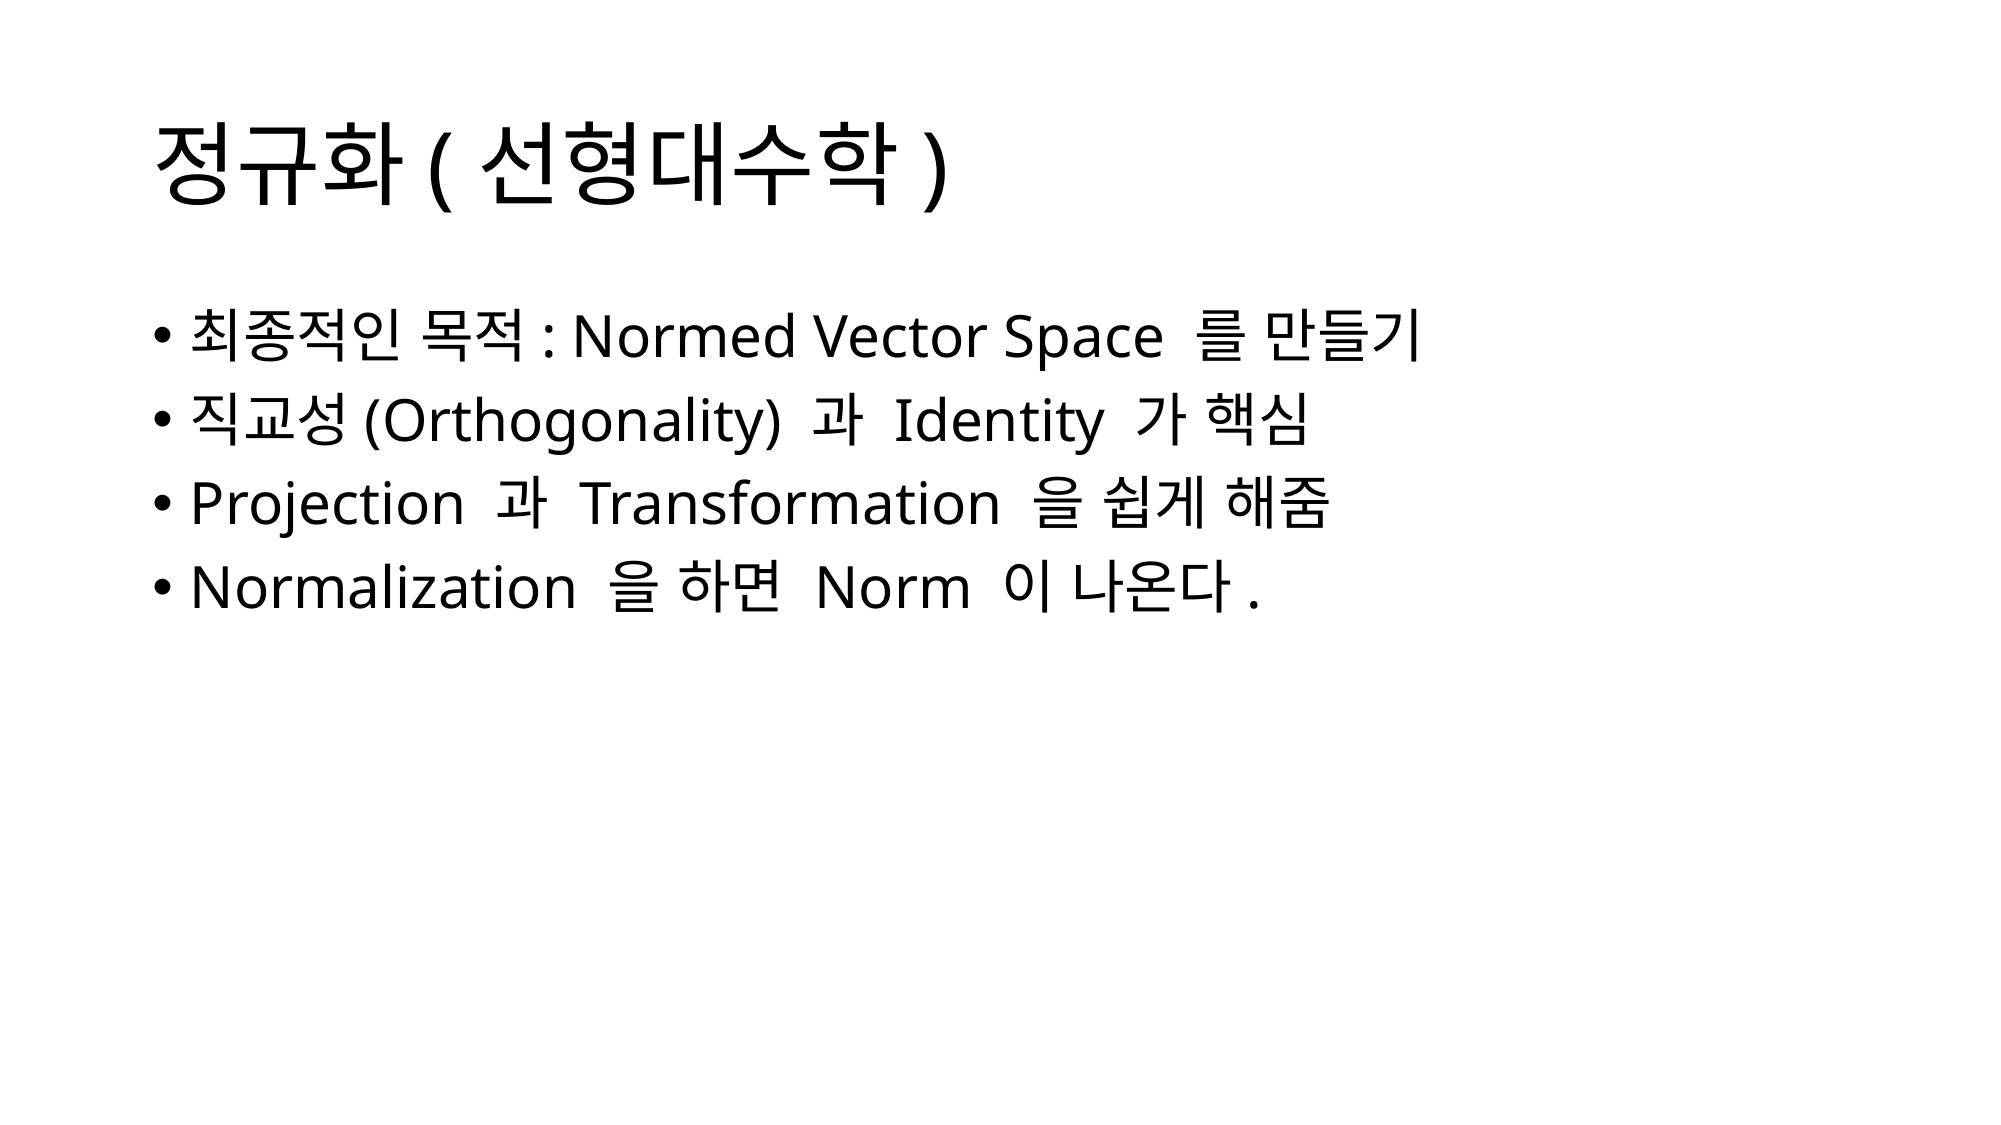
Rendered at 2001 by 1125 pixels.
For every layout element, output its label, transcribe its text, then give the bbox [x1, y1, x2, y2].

list 최종적인 목적: Normed Vector Space 를 만들기 직교성(Orthogonality) 과 Identity 가 핵심 Projection 과 Transformation 을 쉽게 해줌 Normalization 을 하면 Norm 이 나온다. [137, 299, 1863, 1014]
title 정규화(선형대수학) [137, 59, 1863, 278]
